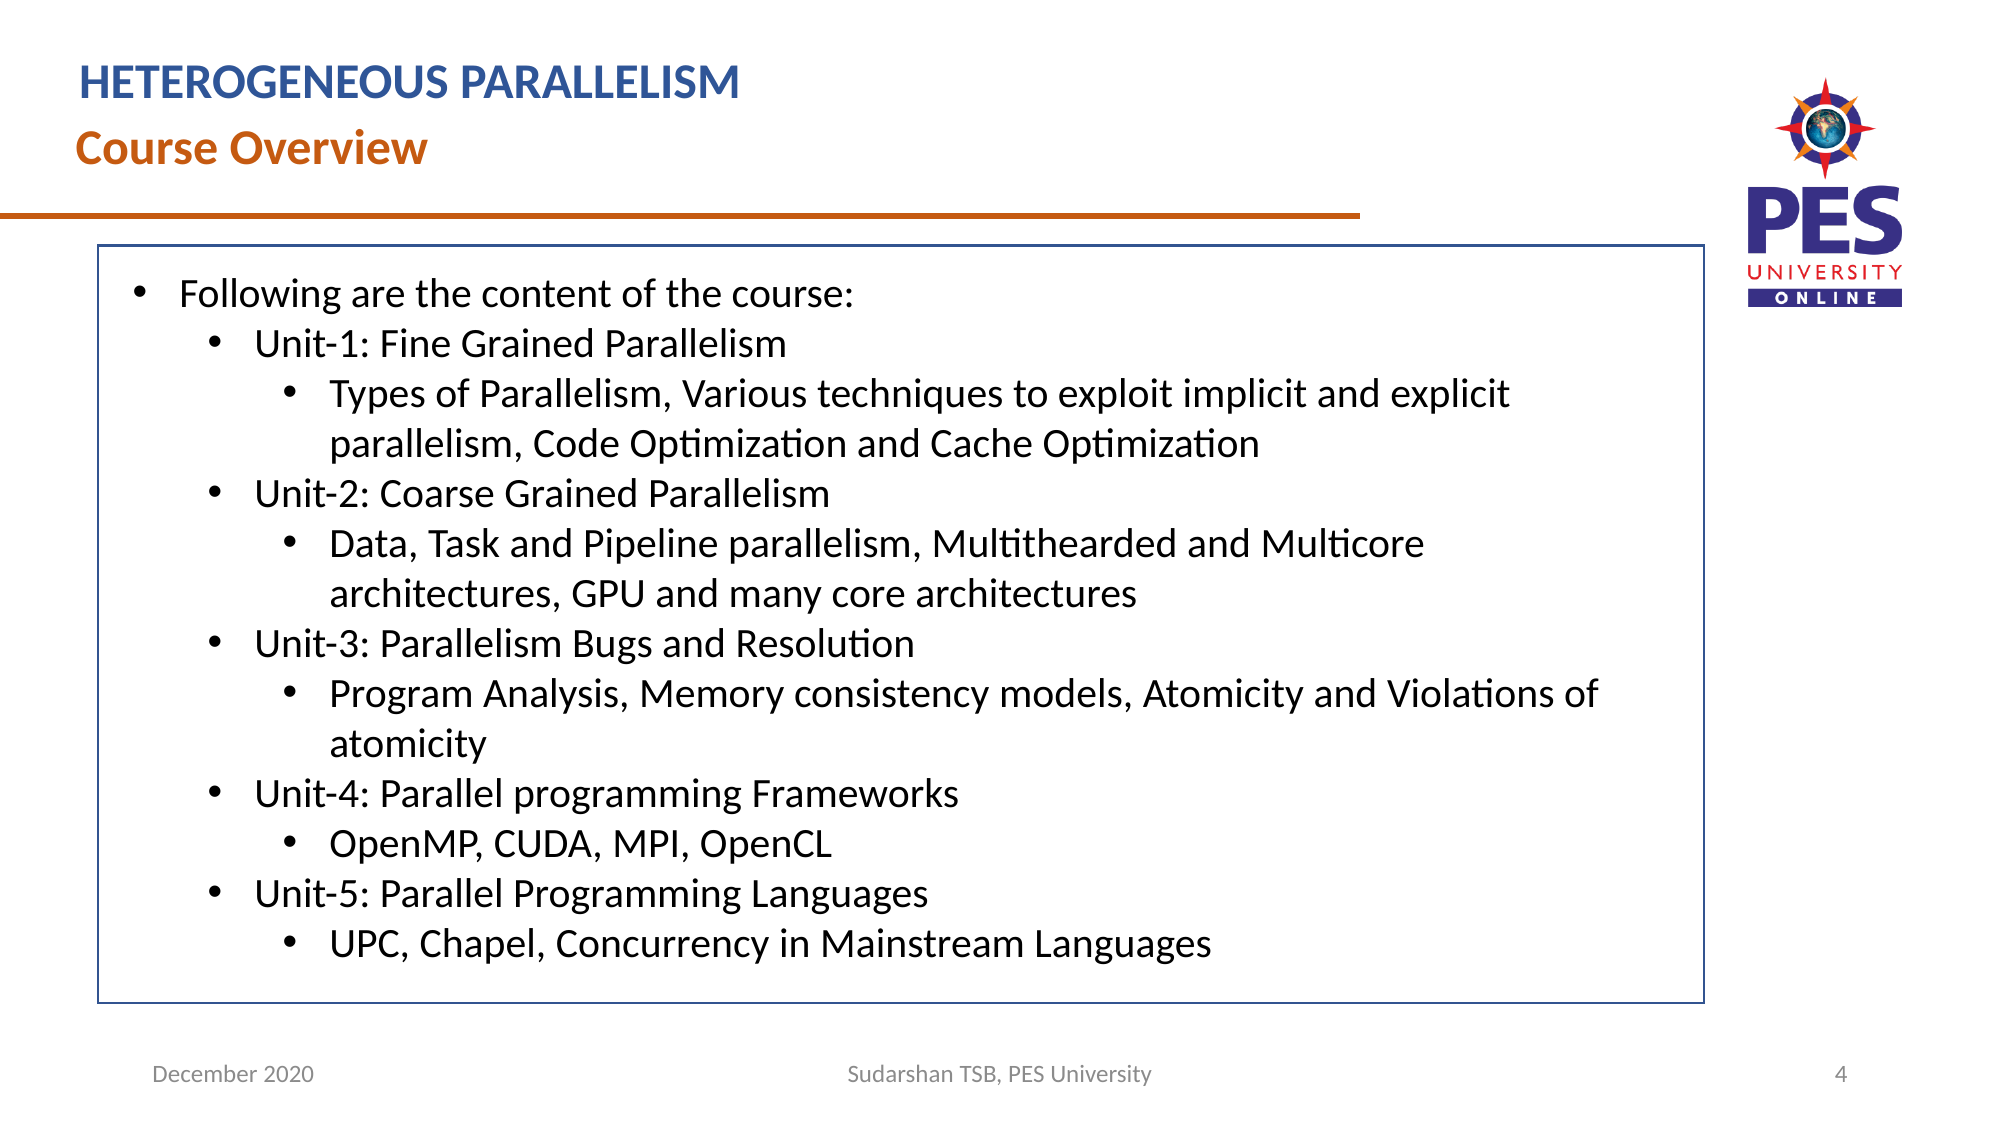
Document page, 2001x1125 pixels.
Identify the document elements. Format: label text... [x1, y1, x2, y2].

text_box HETEROGENEOUS PARALLELISM [64, 41, 1295, 117]
picture [1748, 76, 1902, 307]
text_box Course Overview [60, 106, 1374, 182]
slide_number 4 [1412, 1042, 1863, 1103]
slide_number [137, 1042, 588, 1103]
footer Sudarshan TSB, PES University [662, 1042, 1338, 1103]
text_box Following are the content of the course: Unit-1: Fine Grained Parallelism Types of Parallelism, Various techniques to exploit implicit and explicit parallelism, Code Optimization and Cache Optimization Unit-2: Coarse Grained Parallelism Data, Task and Pipeline parallelism, Multithearded and Multicore architectures, GPU and many core architectures Unit-3: Parallelism Bugs and Resolution Program Analysis, Memory consistency models, Atomicity and Violations of atomicity Unit-4: Parallel programming Frameworks OpenMP, CUDA, MPI, OpenCL Unit-5: Parallel Programming Languages UPC, Chapel, Concurrency in Mainstream Languages [117, 258, 1679, 1024]
text_box [97, 244, 1705, 1004]
